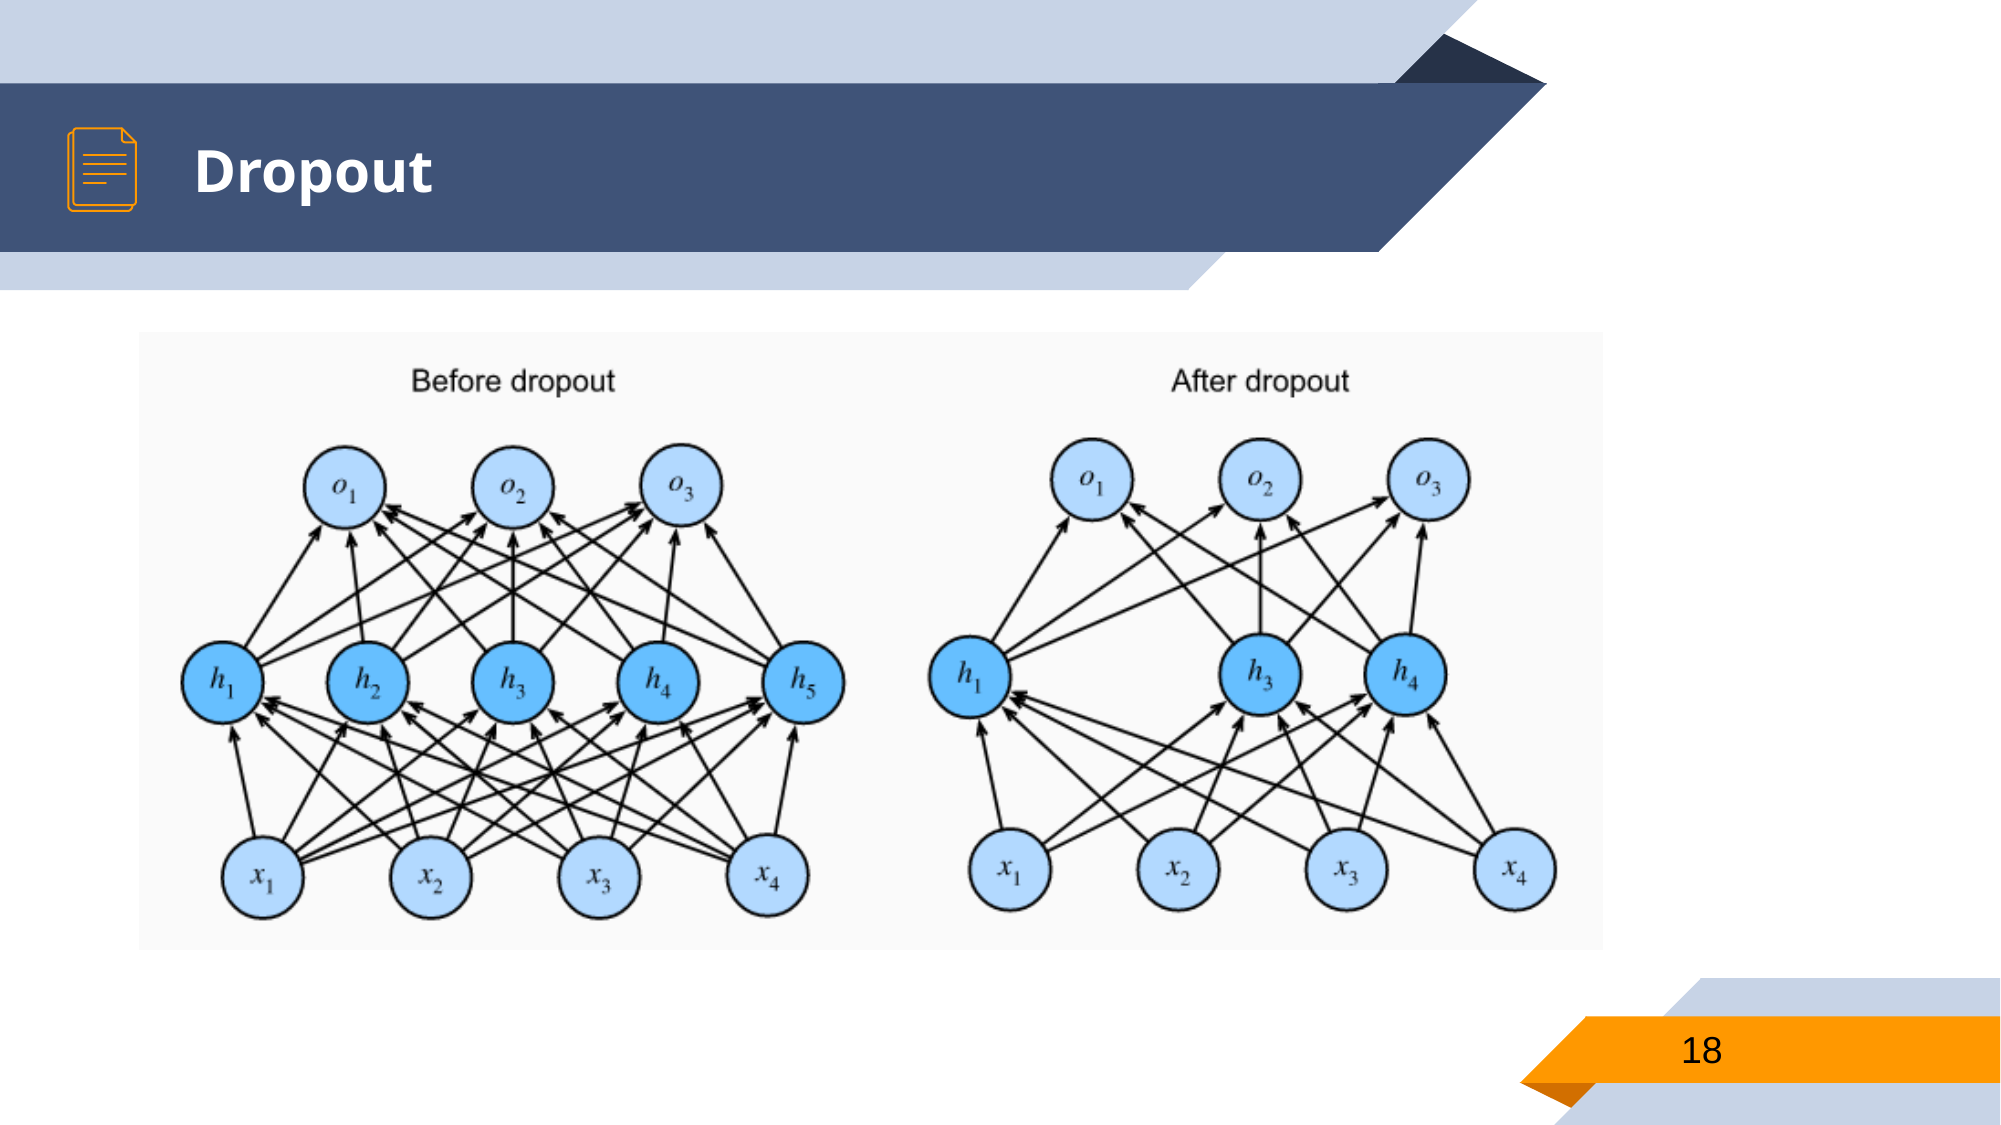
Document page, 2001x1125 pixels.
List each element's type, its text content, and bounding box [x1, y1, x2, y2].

picture [139, 332, 1603, 950]
slide_number 18 [1666, 1014, 1992, 1084]
title Dropout [178, 85, 1380, 254]
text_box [68, 128, 137, 212]
